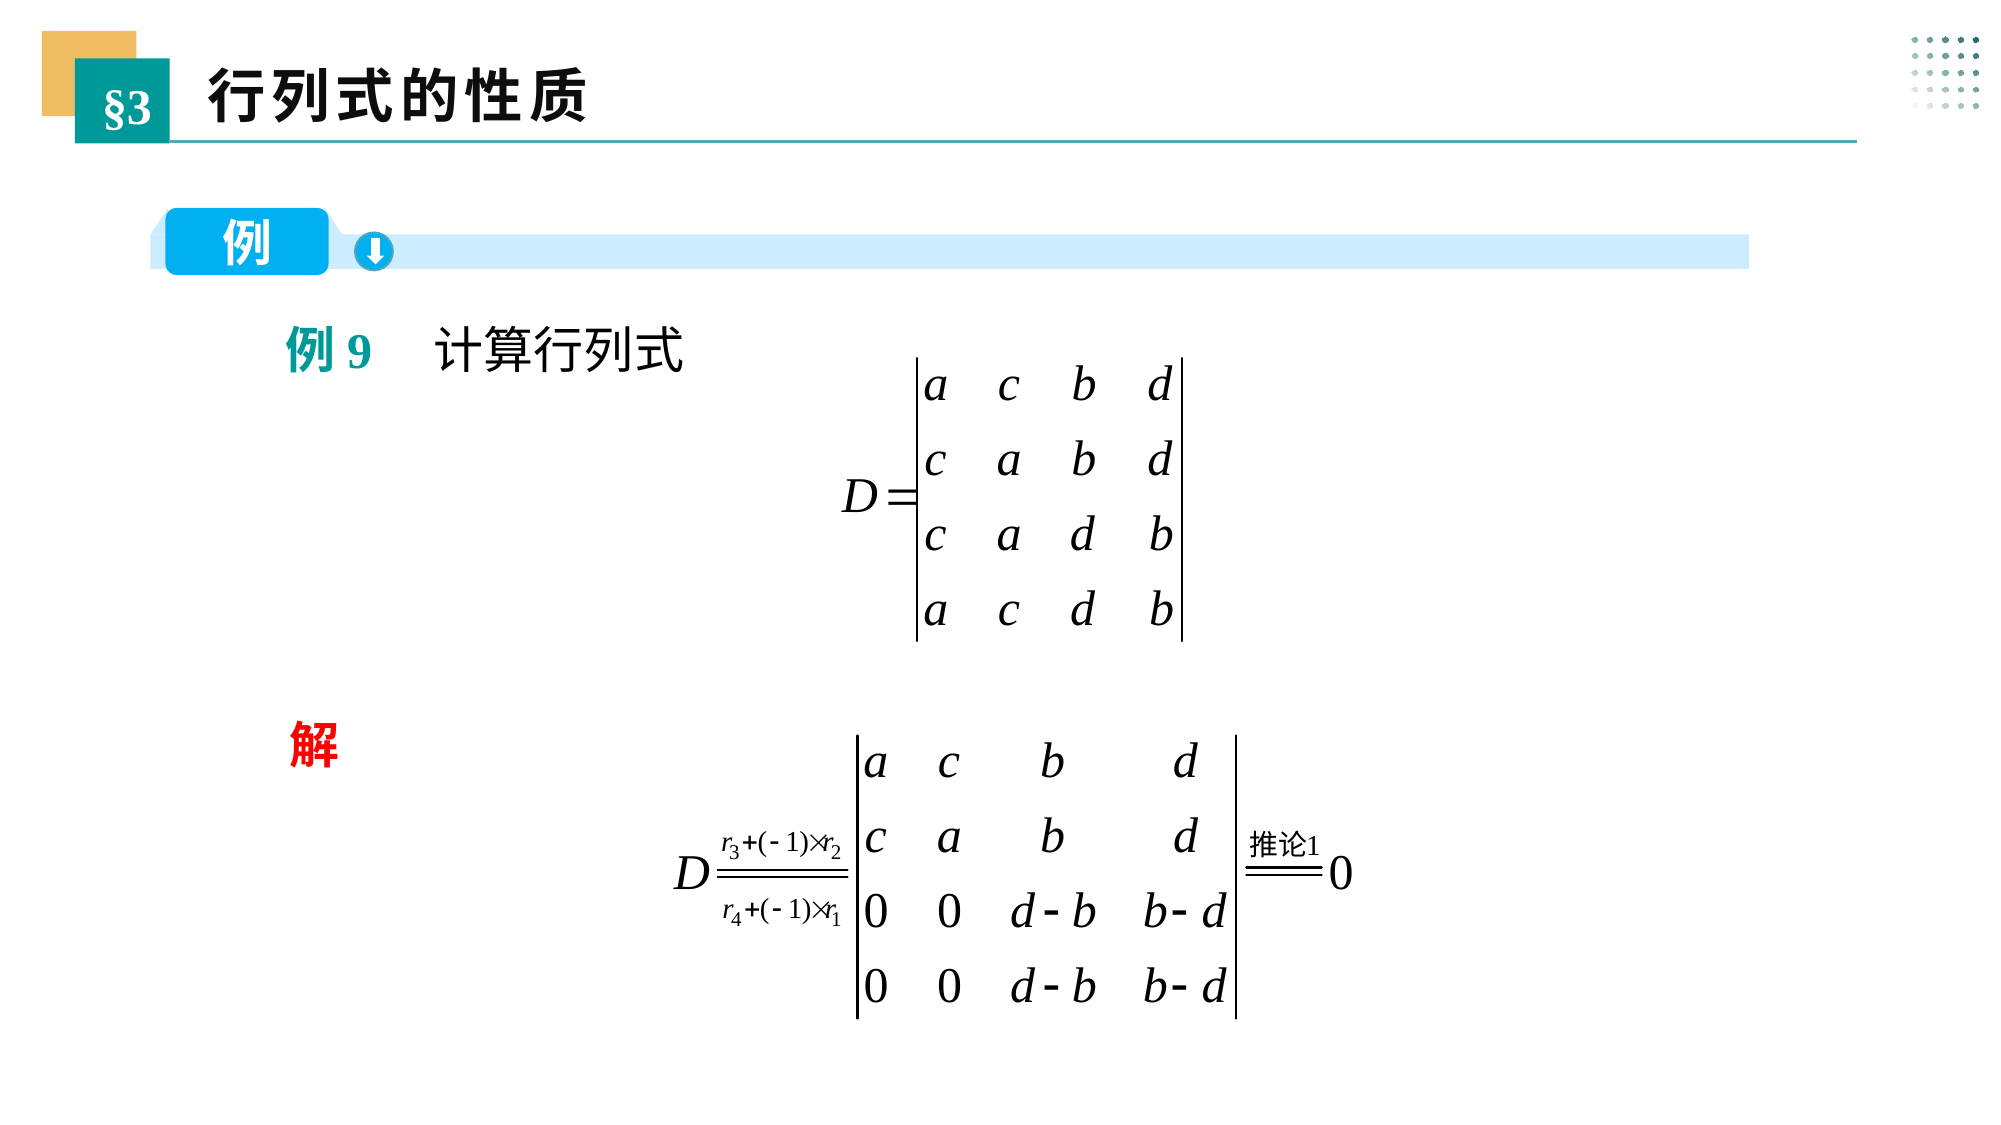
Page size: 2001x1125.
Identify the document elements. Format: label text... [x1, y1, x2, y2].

text_box 解 [172, 676, 1862, 782]
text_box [79, 51, 856, 143]
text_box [668, 731, 1357, 1023]
text_box 例9 计算行列式 [168, 311, 1858, 386]
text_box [150, 206, 1750, 279]
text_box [836, 353, 1189, 646]
